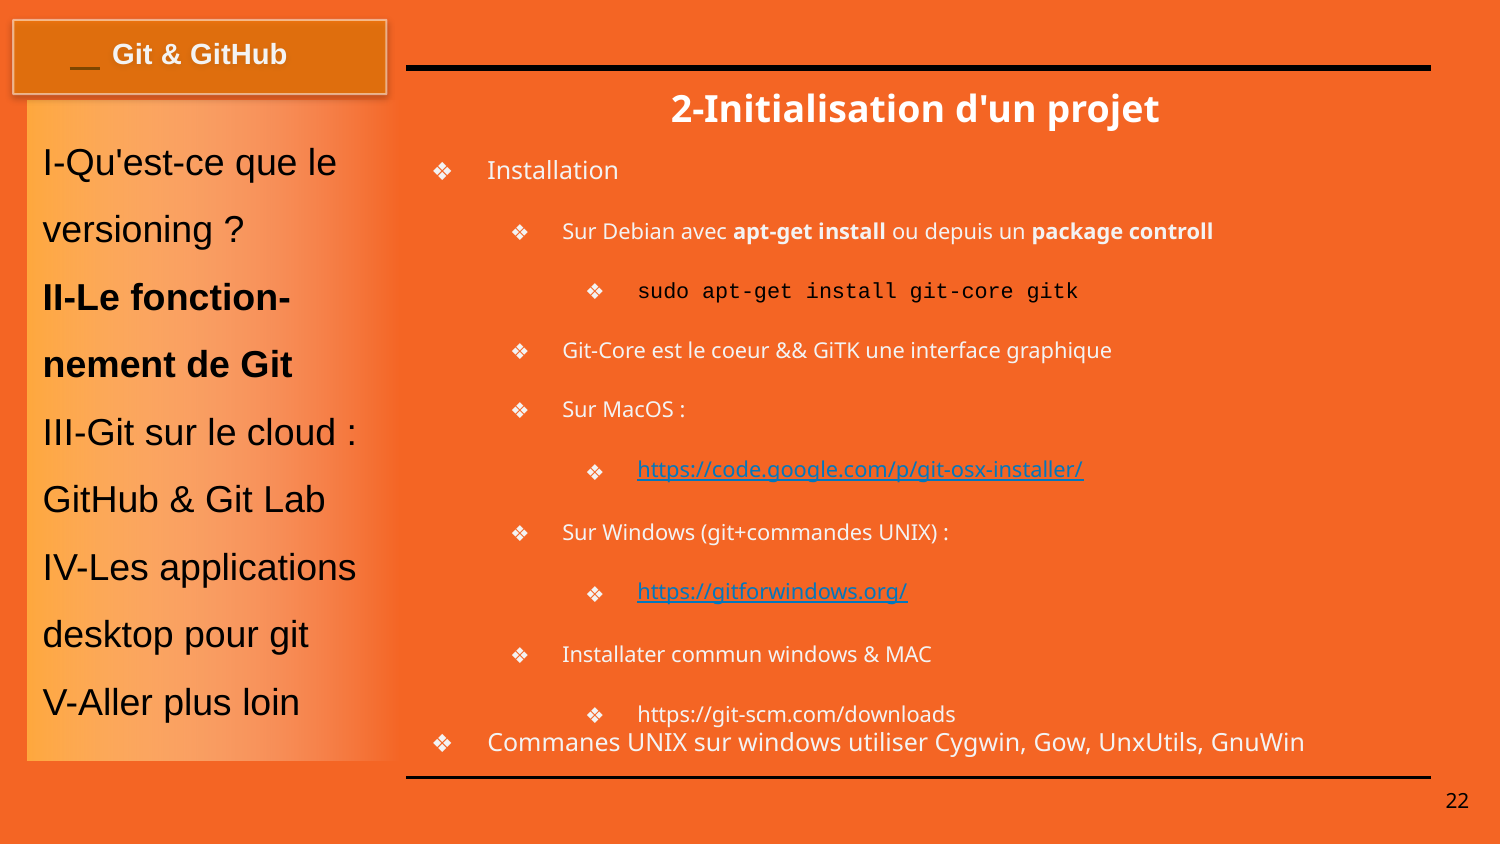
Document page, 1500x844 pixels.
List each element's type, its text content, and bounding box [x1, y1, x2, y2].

slide_number 22 [1394, 769, 1484, 834]
title 2-Initialisation d'un projet [400, 70, 1431, 139]
text_box I-Qu'est-ce que le versioning ? II-Le fonction-nement de Git III-Git sur le cloud : GitHub & Git Lab IV-Les applications desktop pour git V-Aller plus loin [27, 100, 401, 761]
text_box Git & GitHub [13, 19, 387, 95]
list Installation Sur Debian avec apt-get install ou depuis un package controll sudo apt-get install git-core gitk Git-Core est le coeur && GiTK une interface graphique Sur MacOS : https://code.google.com/p/git-osx-installer/ Sur Windows (git+commandes UNIX) : https://gitforwindows.org/ Installater commun windows & MAC https://git-scm.com/downloads Commanes UNIX sur windows utiliser Cygwin, Gow, UnxUtils, GnuWin [401, 139, 1435, 753]
